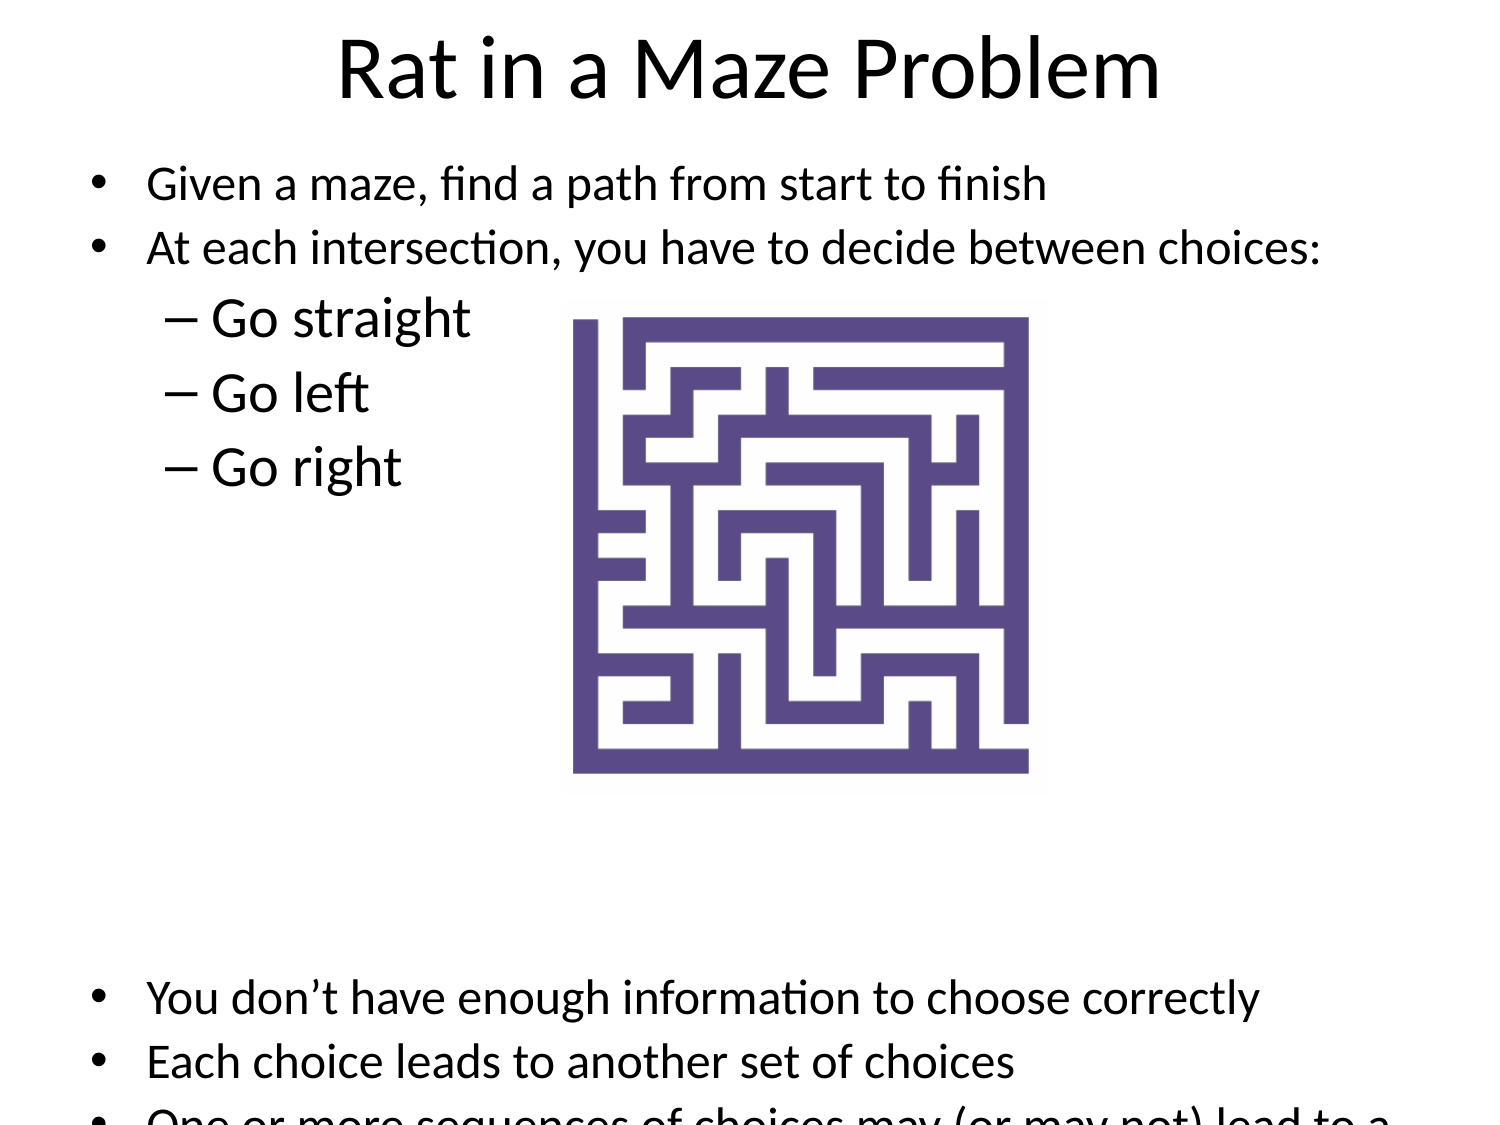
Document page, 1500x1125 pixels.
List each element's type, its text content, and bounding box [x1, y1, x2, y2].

title Rat in a Maze Problem [75, 0, 1425, 125]
picture [562, 299, 1051, 796]
list Given a maze, find a path from start to finish At each intersection, you have to decide between choices: Go straight Go left Go right You don’t have enough information to choose correctly Each choice leads to another set of choices One or more sequences of choices may (or may not) lead to a solution [75, 149, 1413, 1100]
